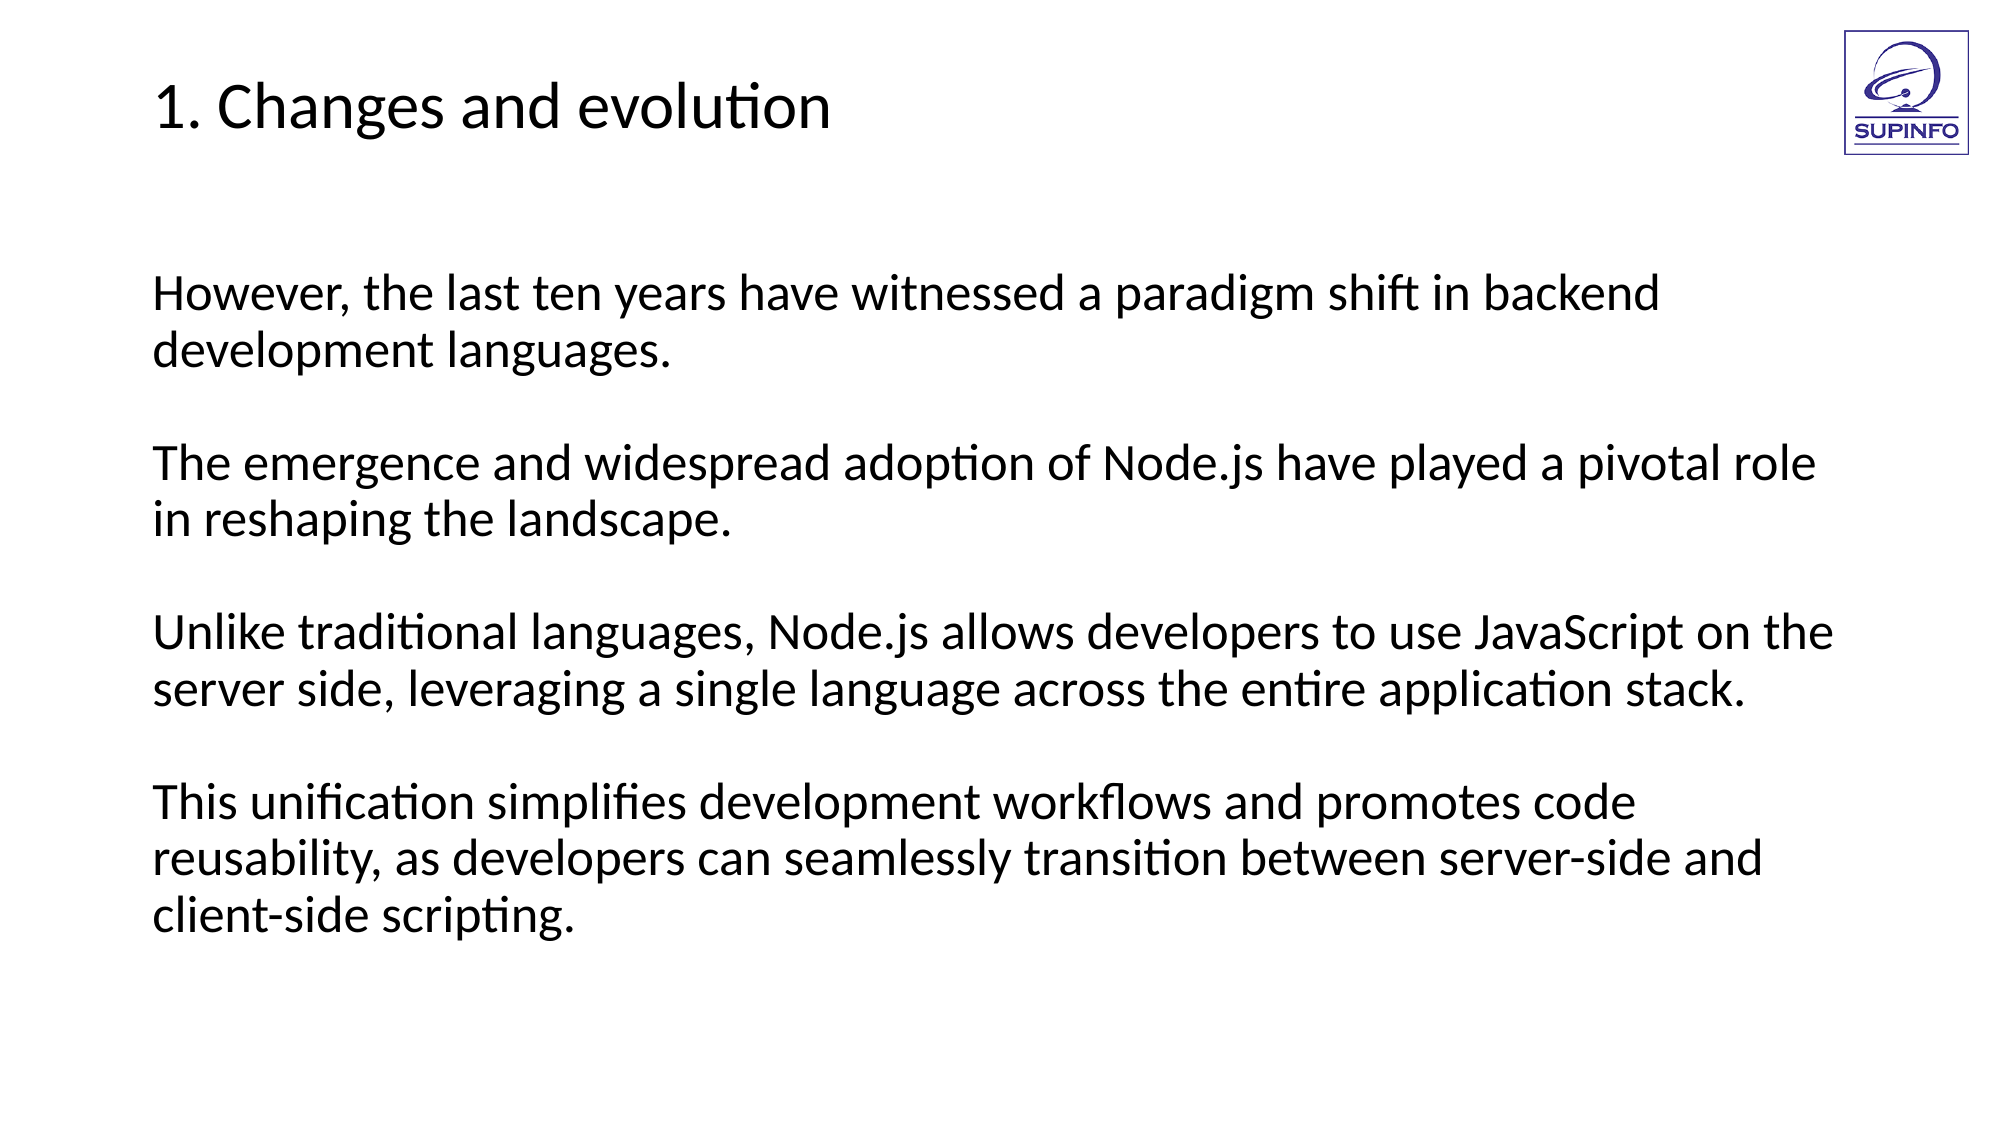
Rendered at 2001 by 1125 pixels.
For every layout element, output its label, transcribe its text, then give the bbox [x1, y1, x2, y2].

picture [1844, 30, 1969, 155]
list 1. Changes and evolution [137, 63, 1862, 157]
list However, the last ten years have witnessed a paradigm shift in backend development languages. The emergence and widespread adoption of Node.js have played a pivotal role in reshaping the landscape. Unlike traditional languages, Node.js allows developers to use JavaScript on the server side, leveraging a single language across the entire application stack. This unification simplifies development workflows and promotes code reusability, as developers can seamlessly transition between server-side and client-side scripting. [137, 257, 1863, 1014]
